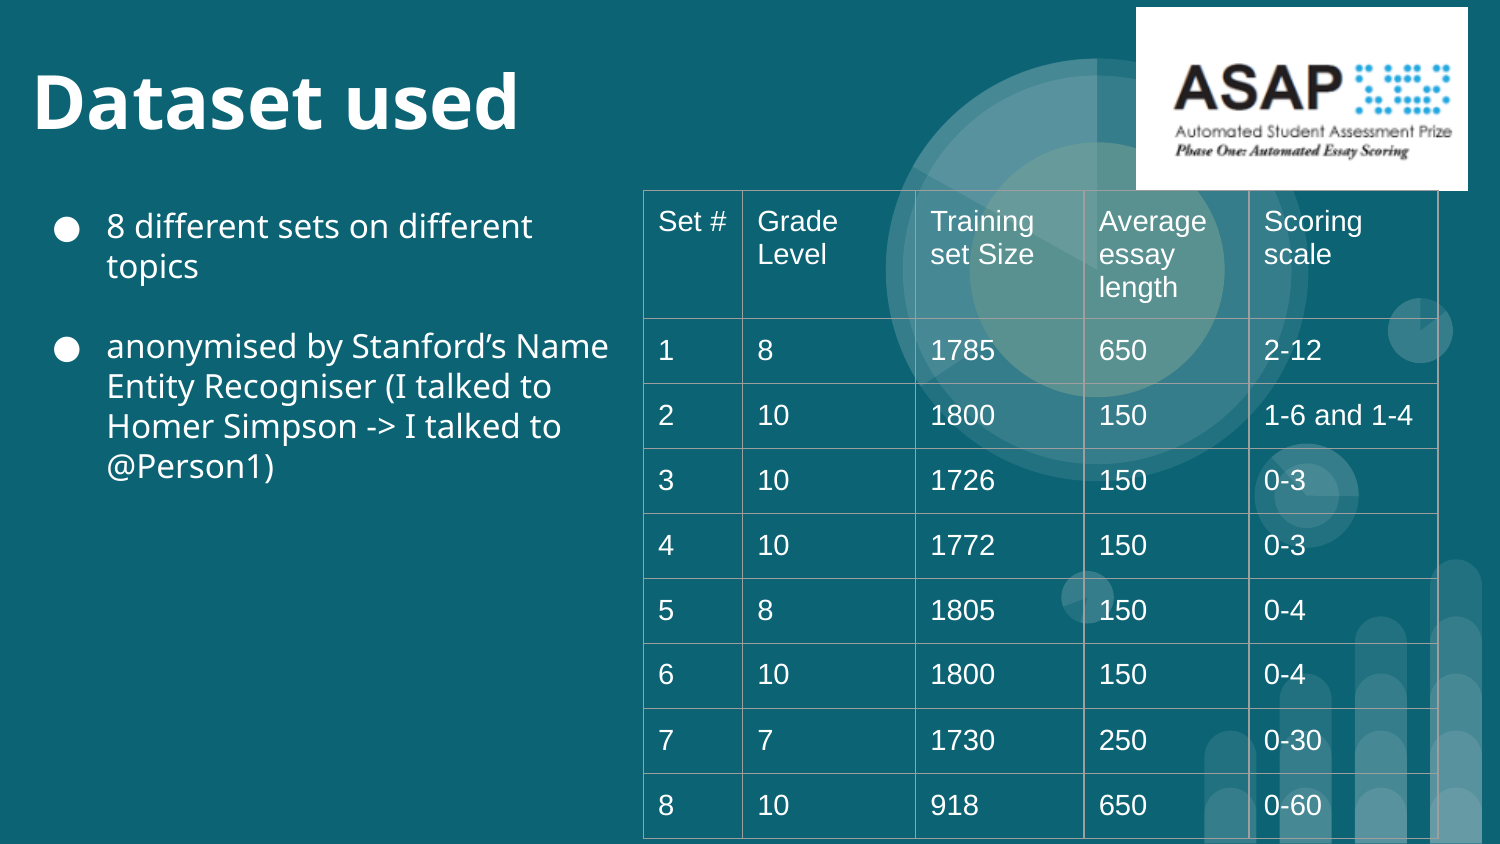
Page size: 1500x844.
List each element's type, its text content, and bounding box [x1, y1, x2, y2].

table_cell 7 [644, 709, 742, 773]
table_header Set # [644, 191, 742, 318]
table_cell 150 [1085, 384, 1248, 448]
table_cell 1800 [916, 644, 1083, 708]
subtitle 8 different sets on different topics anonymised by Stanford’s Name Entity Recogniser (I talked to Homer Simpson -> I talked to @Person1) [16, 190, 627, 793]
table_cell 0-60 [1250, 774, 1437, 838]
table_cell 3 [644, 449, 742, 513]
table_cell 2-12 [1250, 319, 1437, 383]
table_cell 10 [743, 774, 915, 838]
table_cell 650 [1085, 319, 1248, 383]
table_cell 0-3 [1250, 449, 1437, 513]
table_cell 150 [1085, 449, 1248, 513]
table_cell 1785 [916, 319, 1083, 383]
table_header Grade Level [743, 191, 915, 318]
table_cell 5 [644, 579, 742, 643]
table_cell 0-30 [1250, 709, 1437, 773]
table_cell 1730 [916, 709, 1083, 773]
table_cell 1772 [916, 514, 1083, 578]
table_cell 1726 [916, 449, 1083, 513]
table_cell 1800 [916, 384, 1083, 448]
table_cell 6 [644, 644, 742, 708]
table_header Scoring scale [1250, 200, 1437, 318]
picture [1136, 7, 1468, 191]
table_header Training set Size [916, 191, 1083, 318]
table_cell 8 [743, 579, 915, 643]
table_cell 650 [1085, 774, 1248, 838]
table_header Average essay length [1085, 191, 1248, 318]
table_cell 10 [743, 449, 915, 513]
table_cell 1 [644, 319, 742, 383]
table_cell 0-3 [1250, 514, 1437, 578]
table_cell 150 [1085, 514, 1248, 578]
table_cell 150 [1085, 644, 1248, 708]
table_cell 8 [644, 774, 742, 838]
table_cell 2 [644, 384, 742, 448]
table_cell 10 [743, 384, 915, 448]
table_cell 1-6 and 1-4 [1250, 384, 1437, 448]
table_cell 918 [916, 774, 1083, 838]
table_cell 7 [743, 709, 915, 773]
table_cell 4 [644, 514, 742, 578]
table_cell 250 [1085, 709, 1248, 773]
title Dataset used [16, 7, 627, 190]
table_cell 1805 [916, 579, 1083, 643]
table_cell 0-4 [1250, 644, 1437, 708]
table_cell 10 [743, 514, 915, 578]
table_cell 150 [1085, 579, 1248, 643]
table_cell 0-4 [1250, 579, 1437, 643]
table_cell 8 [743, 319, 915, 383]
table_cell 10 [743, 644, 915, 708]
